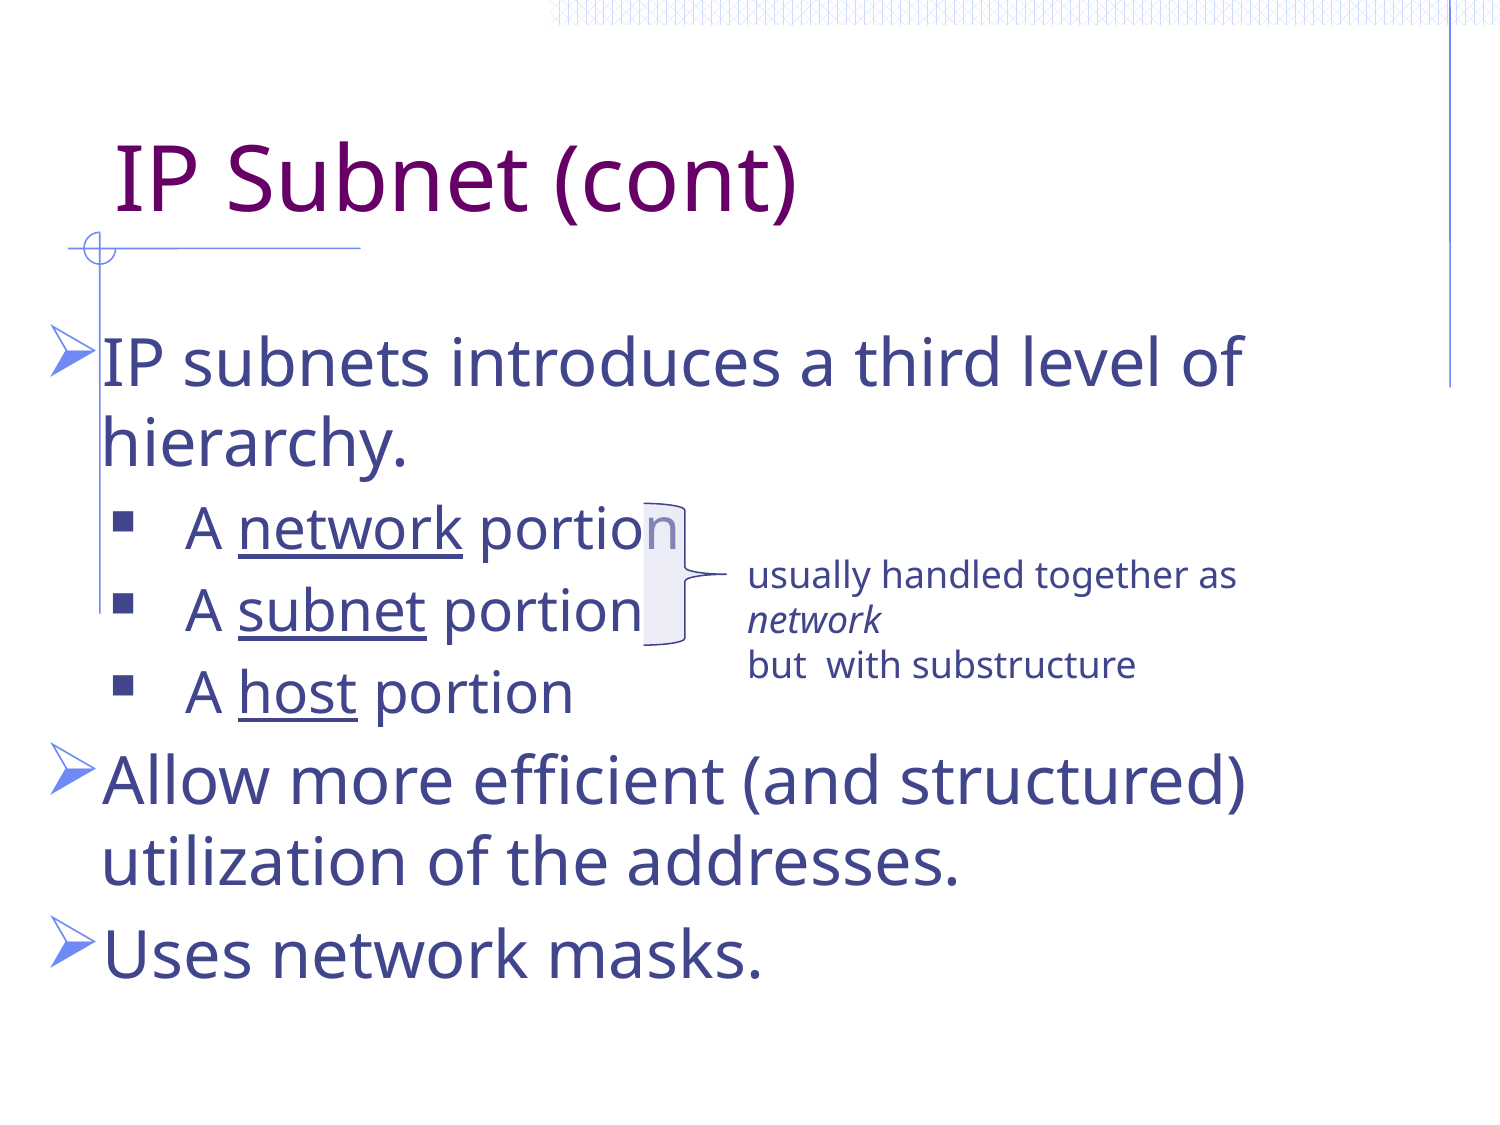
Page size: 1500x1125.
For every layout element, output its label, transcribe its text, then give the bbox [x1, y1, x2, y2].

text_box usually handled together as network but with substructure [732, 543, 1388, 693]
list IP subnets introduces a third level of hierarchy. A network portion A subnet portion A host portion Allow more efficient (and structured) utilization of the addresses. Uses network masks. [29, 312, 1459, 1047]
title IP Subnet (cont) [99, 50, 1375, 238]
text_box [643, 503, 727, 646]
